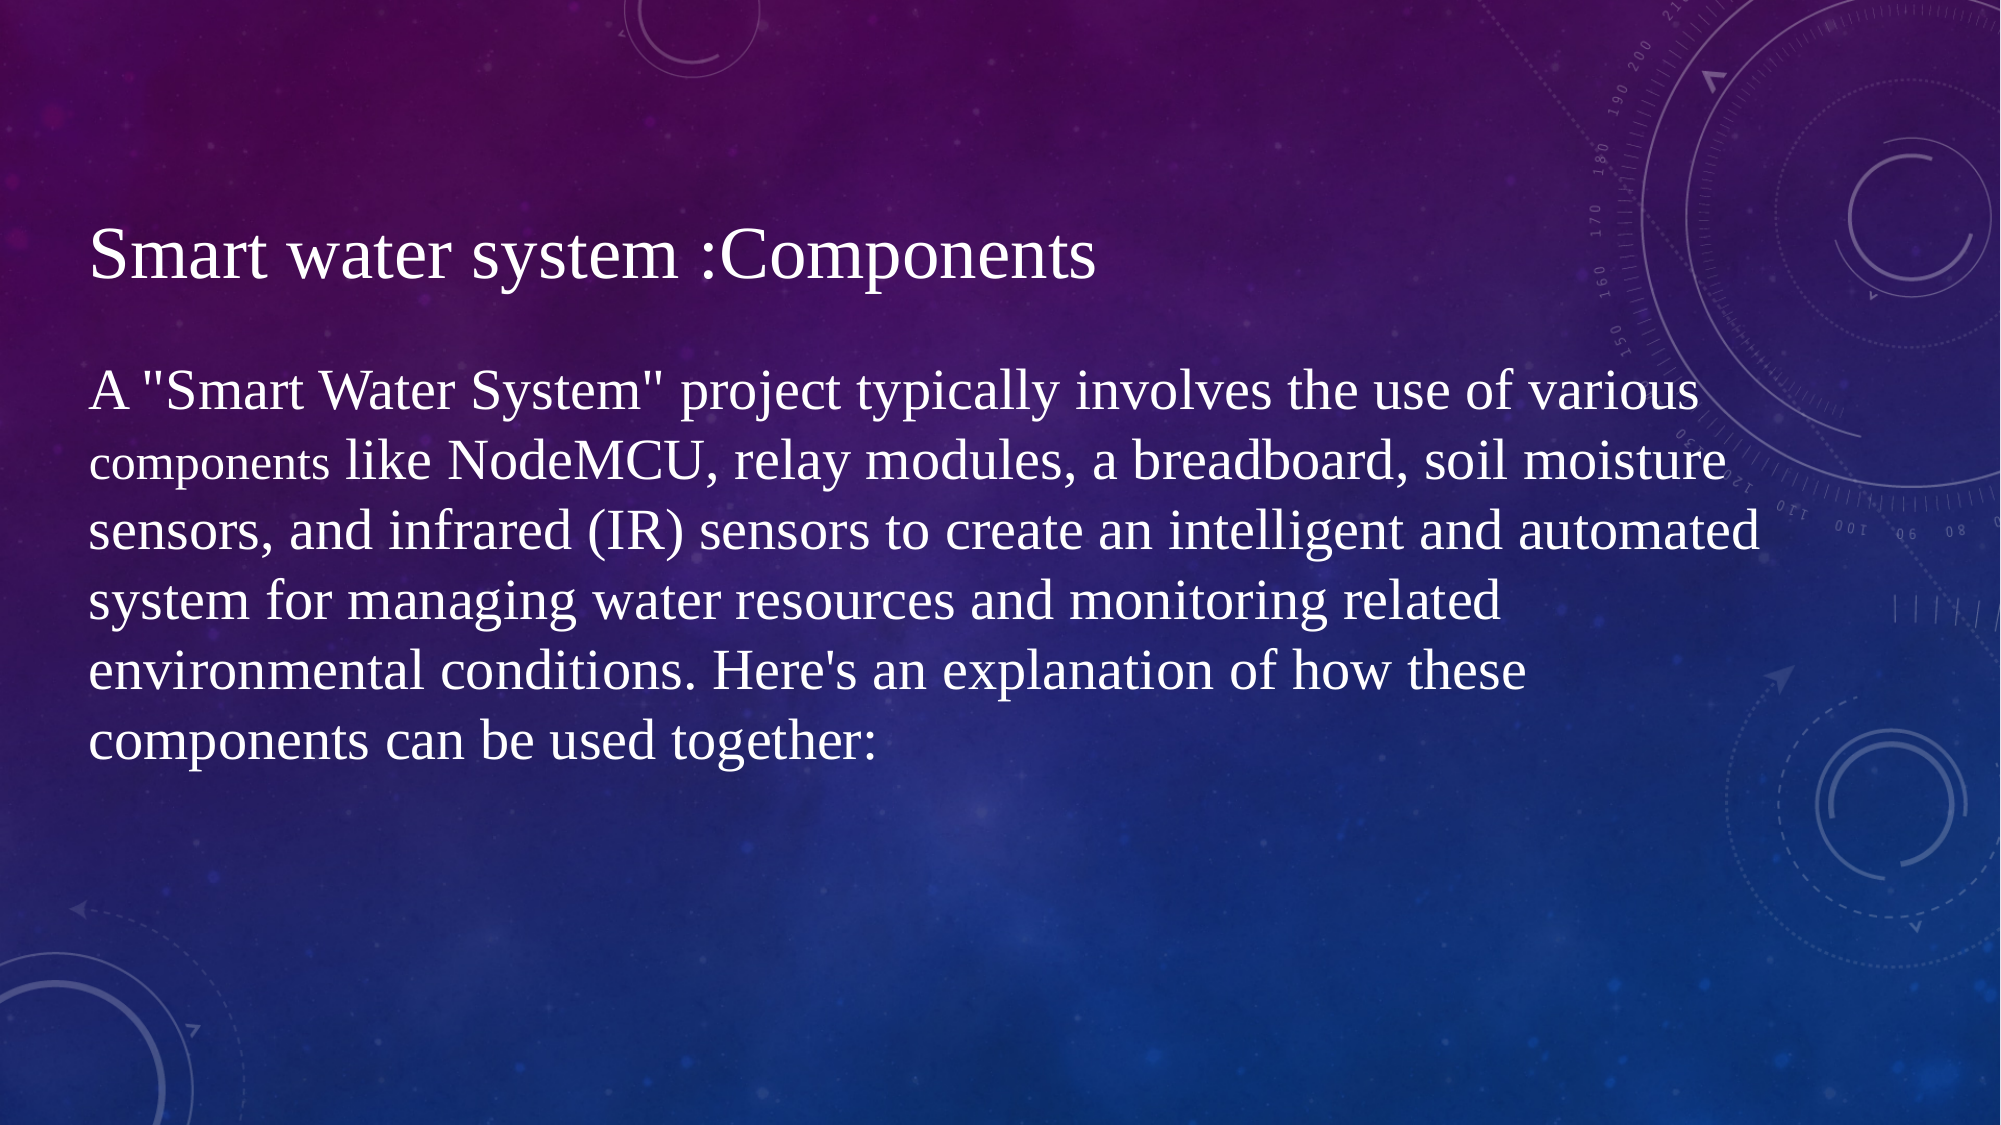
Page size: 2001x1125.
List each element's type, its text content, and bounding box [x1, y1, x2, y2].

text_box Smart water system :Components [74, 195, 1320, 301]
text_box A "Smart Water System" project typically involves the use of various components like NodeMCU, relay modules, a breadboard, soil moisture sensors, and infrared (IR) sensors to create an intelligent and automated system for managing water resources and monitoring related environmental conditions. Here's an explanation of how these components can be used together: [74, 344, 1807, 779]
picture [0, 0, 2001, 1125]
